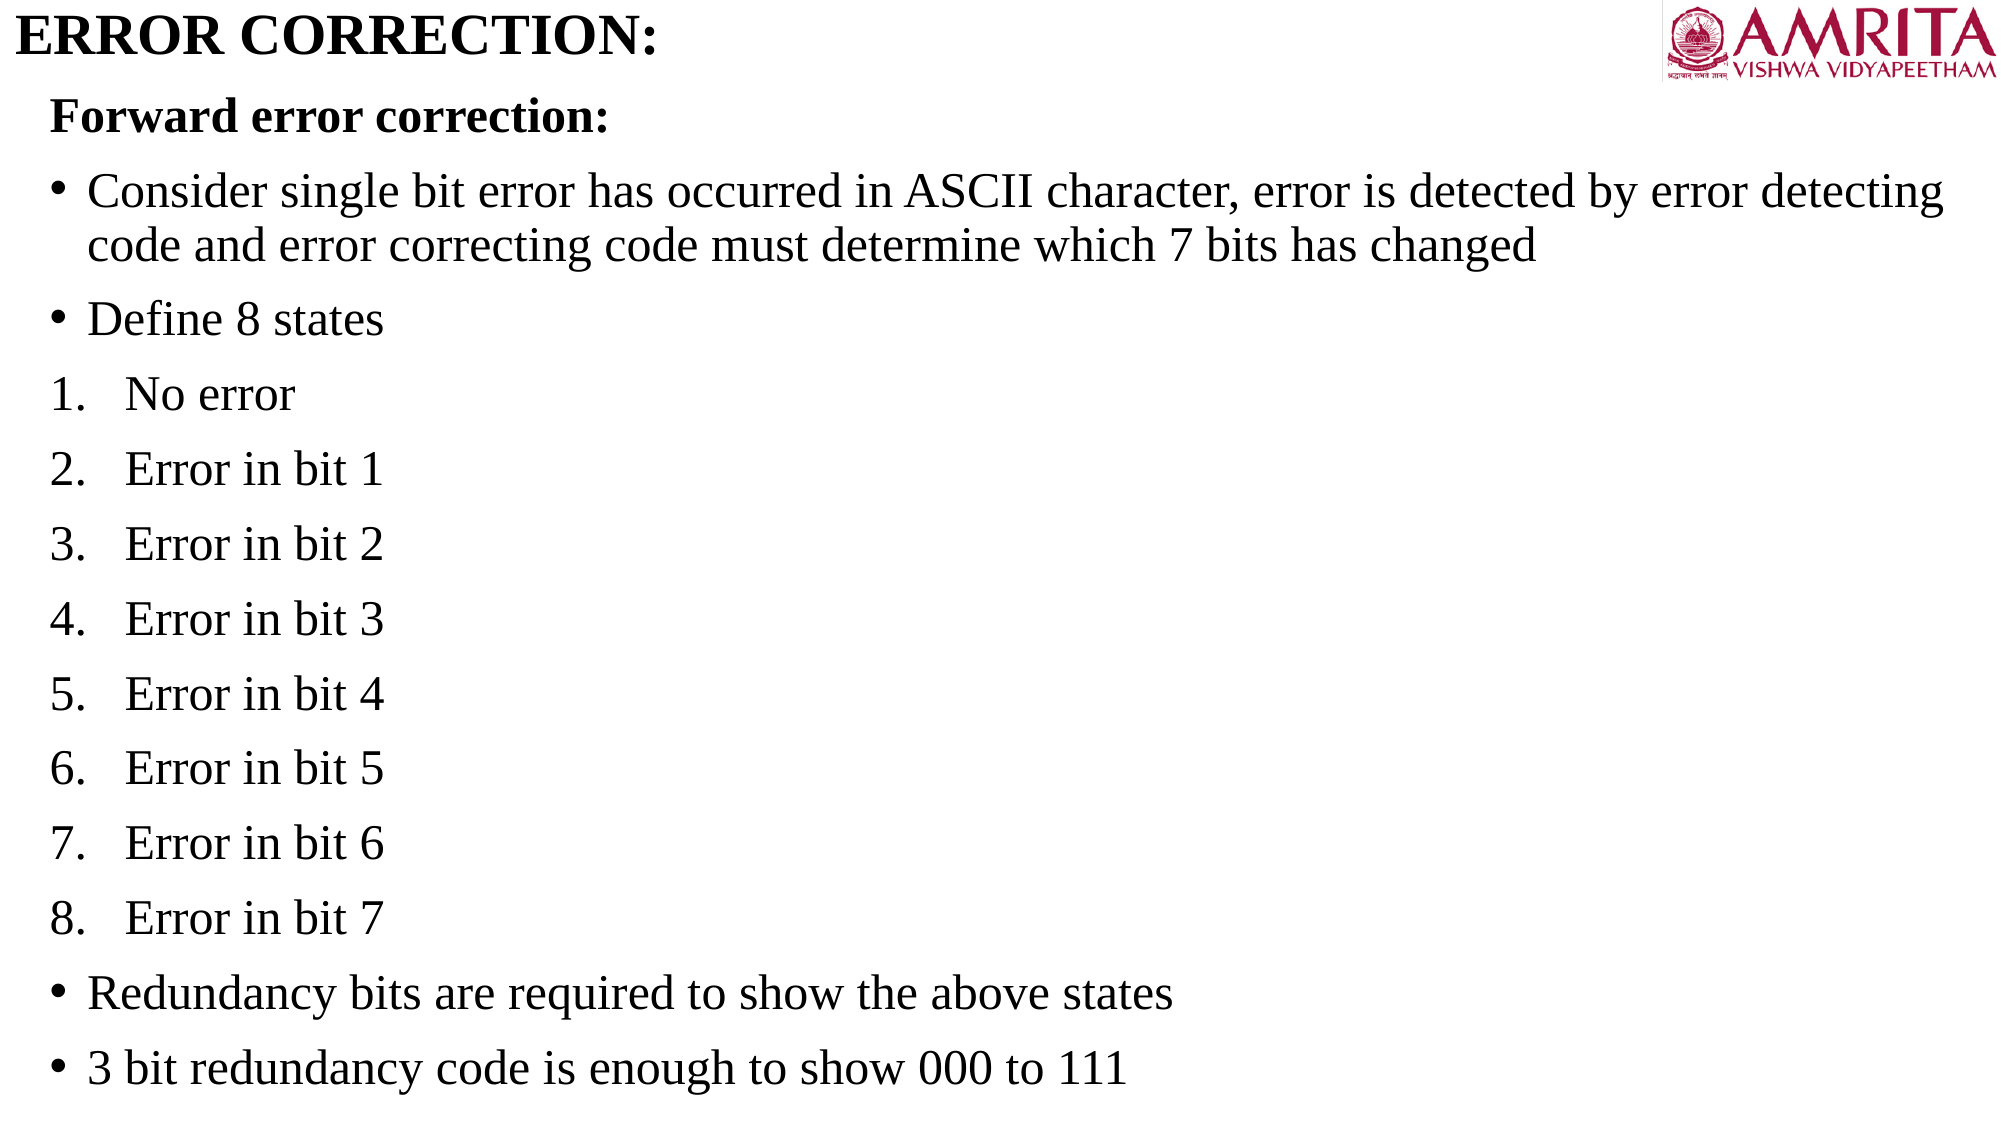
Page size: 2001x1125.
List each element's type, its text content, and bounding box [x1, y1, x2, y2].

list Forward error correction: Consider single bit error has occurred in ASCII character, error is detected by error detecting code and error correcting code must determine which 7 bits has changed Define 8 states No error Error in bit 1 Error in bit 2 Error in bit 3 Error in bit 4 Error in bit 5 Error in bit 6 Error in bit 7 Redundancy bits are required to show the above states 3 bit redundancy code is enough to show 000 to 111 [34, 81, 1975, 1095]
picture [1662, 0, 2000, 82]
title ERROR CORRECTION: [0, 0, 1662, 73]
